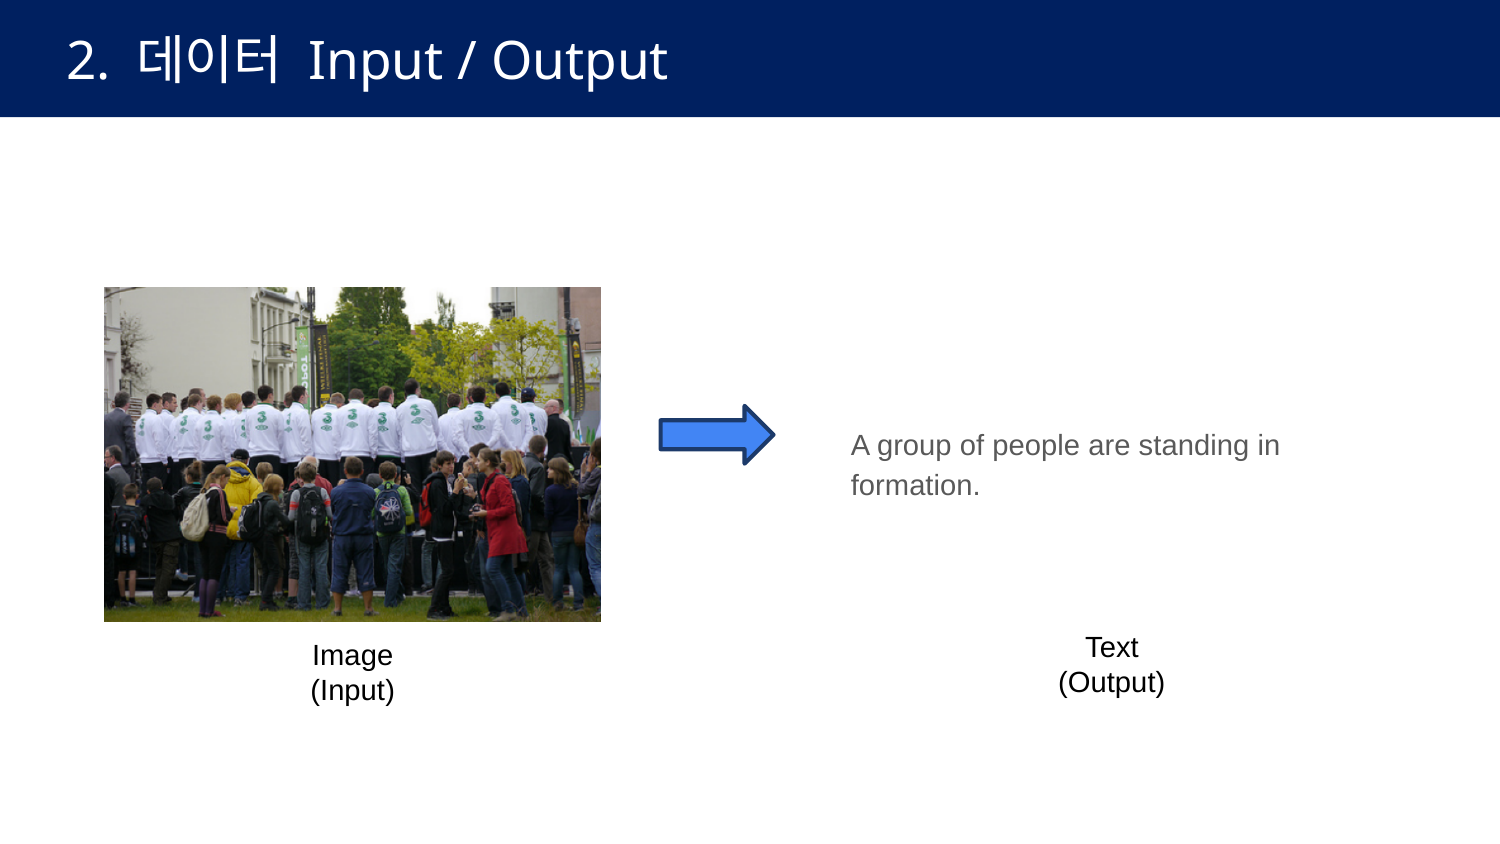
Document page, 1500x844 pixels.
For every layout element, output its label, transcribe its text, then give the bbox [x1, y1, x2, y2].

text_box [0, 0, 1500, 119]
title 2. 데이터 Input / Output [51, 11, 1449, 106]
picture [104, 287, 601, 622]
text_box Text (Output) [994, 621, 1230, 707]
text_box Image (Input) [235, 630, 471, 714]
text_box [658, 403, 776, 466]
list A group of people are standing in formation. [812, 405, 1430, 482]
